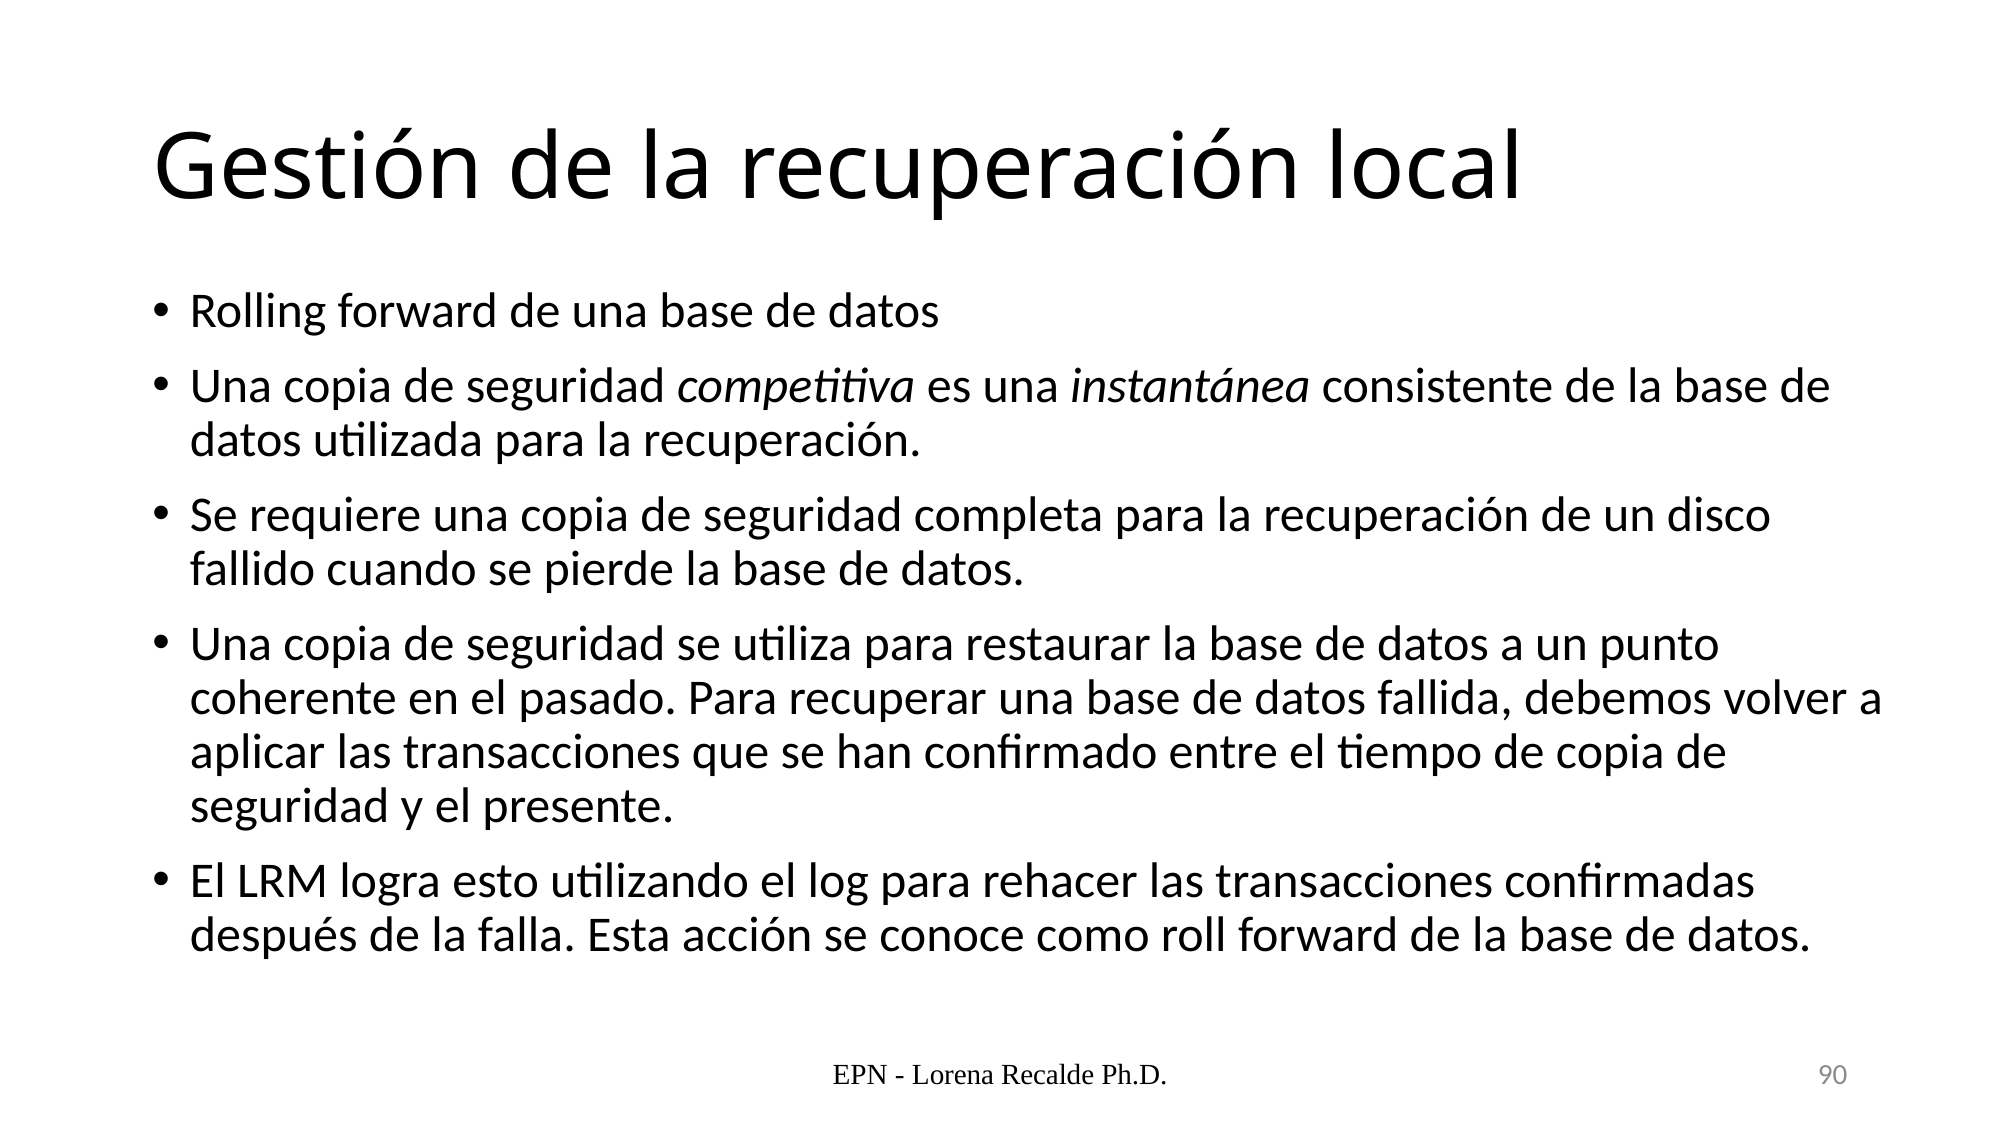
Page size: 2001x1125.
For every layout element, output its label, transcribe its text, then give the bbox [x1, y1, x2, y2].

list Rolling forward de una base de datos Una copia de seguridad competitiva es una instantánea consistente de la base de datos utilizada para la recuperación. Se requiere una copia de seguridad completa para la recuperación de un disco fallido cuando se pierde la base de datos. Una copia de seguridad se utiliza para restaurar la base de datos a un punto coherente en el pasado. Para recuperar una base de datos fallida, debemos volver a aplicar las transacciones que se han confirmado entre el tiempo de copia de seguridad y el presente. El LRM logra esto utilizando el log para rehacer las transacciones confirmadas después de la falla. Esta acción se conoce como roll forward de la base de datos. [137, 277, 1902, 1043]
footer EPN - Lorena Recalde Ph.D. [662, 1042, 1338, 1103]
title Gestión de la recuperación local [137, 59, 1863, 278]
slide_number 90 [1412, 1042, 1863, 1103]
